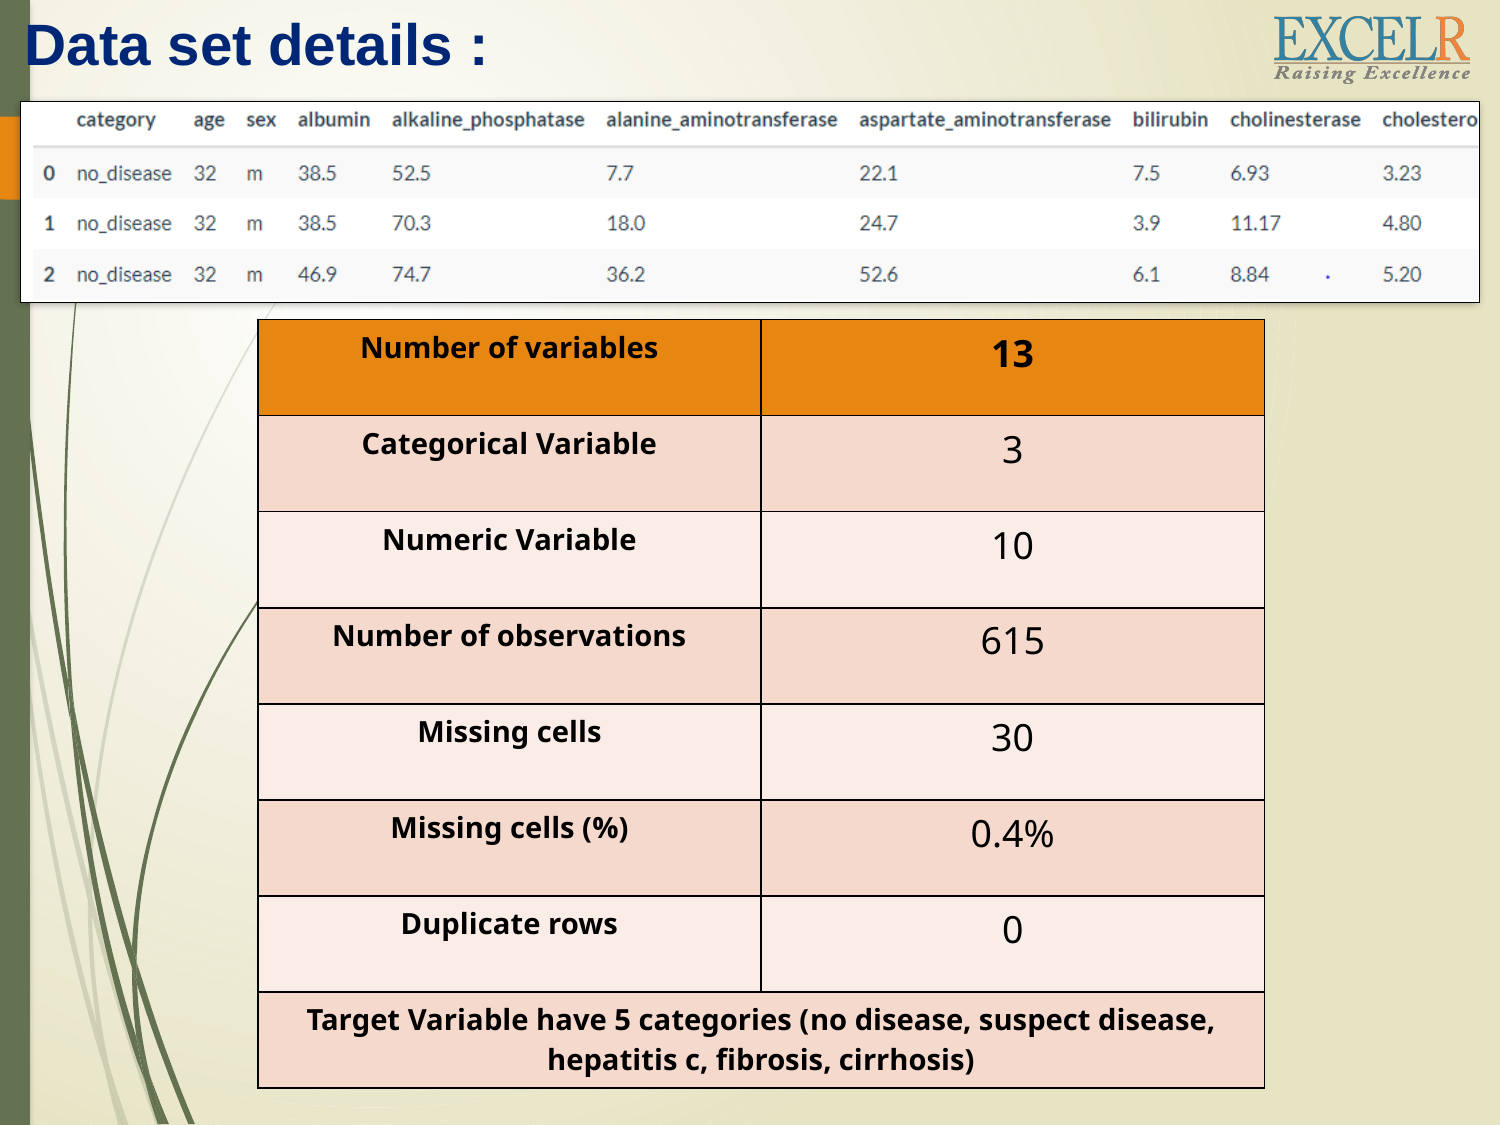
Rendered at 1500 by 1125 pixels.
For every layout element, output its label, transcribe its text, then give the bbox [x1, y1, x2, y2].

table_cell Missing cells [259, 705, 760, 799]
table_header 13 [762, 320, 1264, 415]
table_header Number of variables [259, 320, 760, 415]
table_cell Missing cells (%) [259, 801, 760, 895]
table_cell Categorical Variable [259, 416, 760, 511]
table_cell 30 [762, 705, 1264, 799]
table_cell 615 [762, 609, 1264, 703]
table_cell 3 [762, 416, 1264, 511]
table_cell 0.4% [762, 801, 1264, 895]
table_cell Numeric Variable [259, 512, 760, 607]
table_cell 0 [762, 897, 1264, 991]
table_cell Target Variable have 5 categories (no disease, suspect disease, hepatitis c, fibrosis, cirrhosis) [259, 993, 1264, 1087]
picture [20, 101, 1480, 302]
table_cell Duplicate rows [259, 897, 760, 991]
picture [1274, 16, 1470, 85]
table_cell 10 [762, 512, 1264, 607]
text_box Data set details : [9, 0, 506, 85]
table_cell Number of observations [259, 609, 760, 703]
